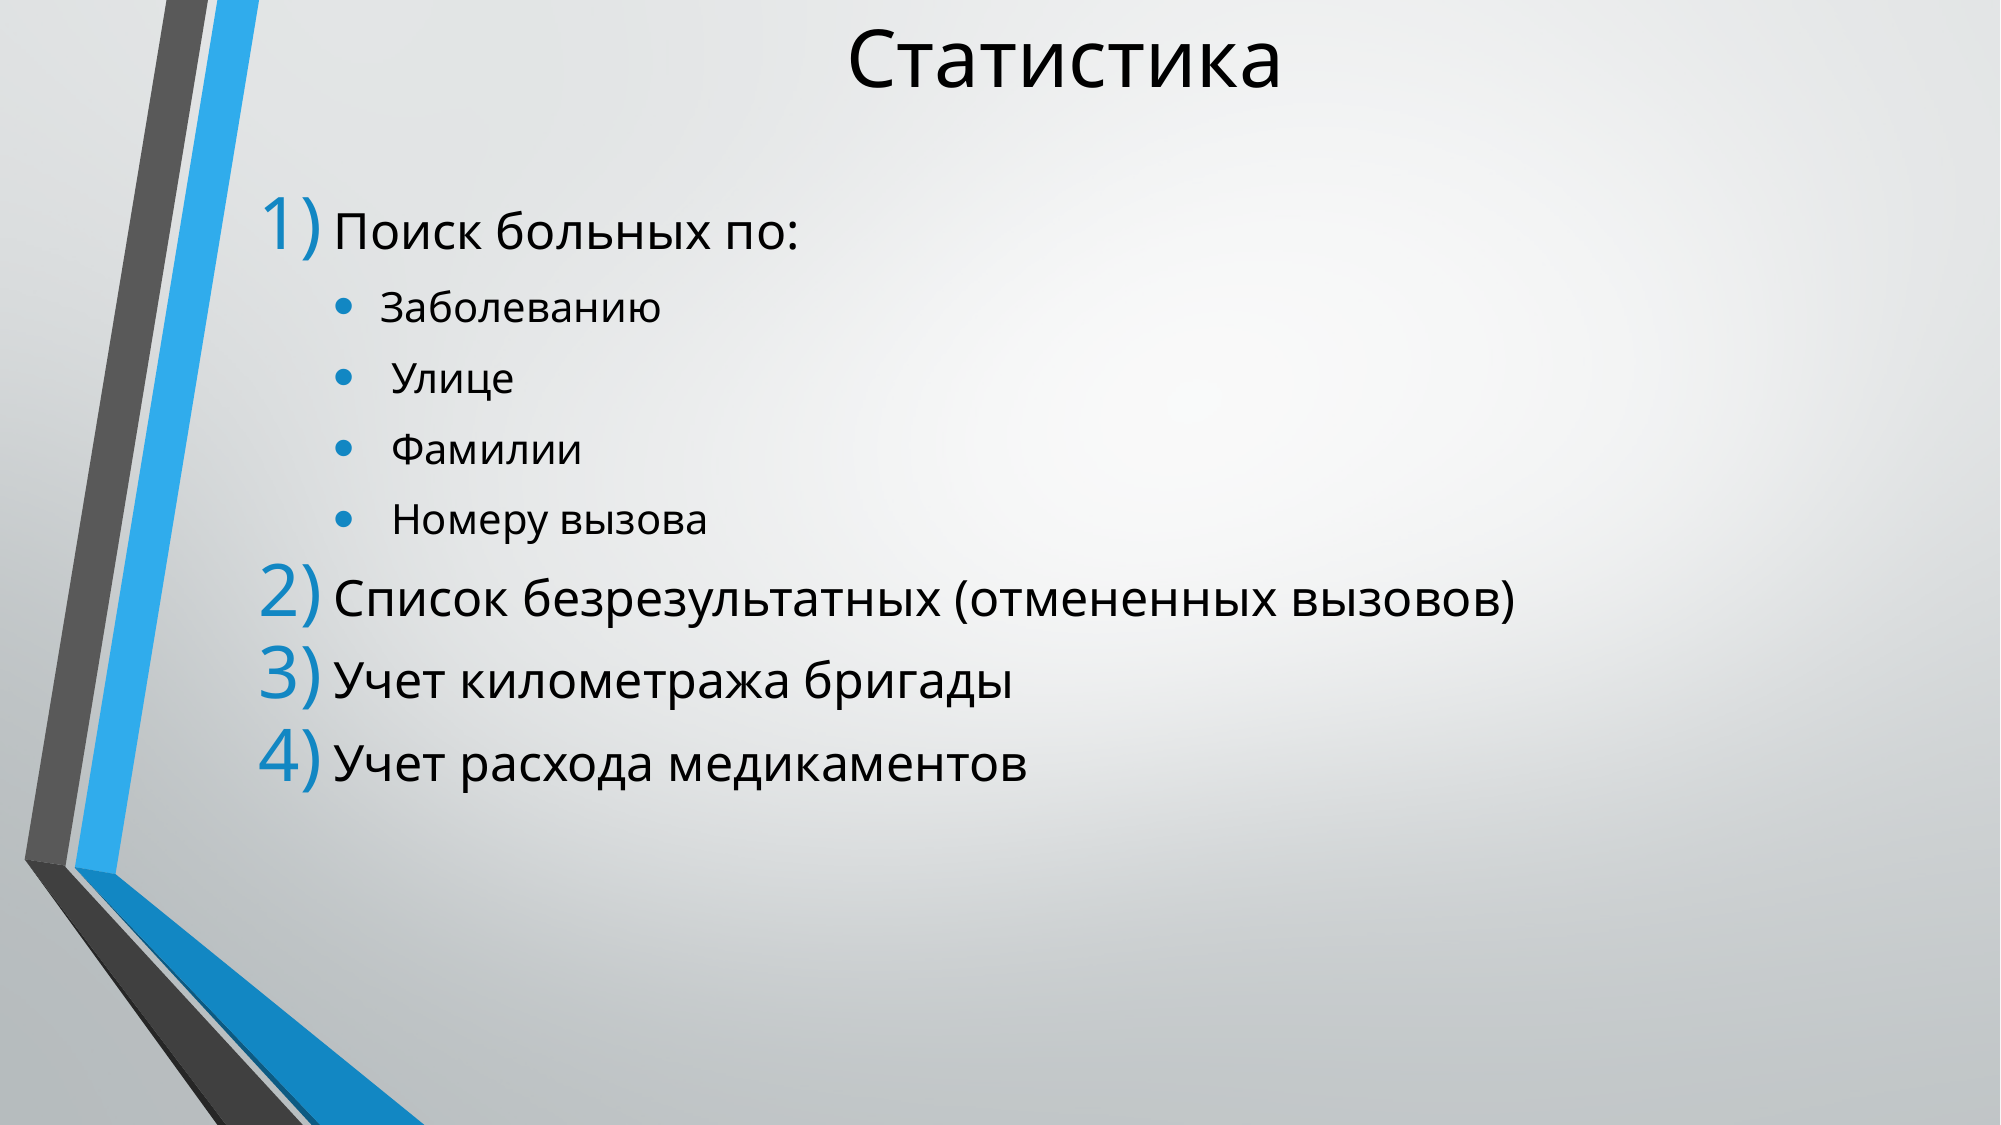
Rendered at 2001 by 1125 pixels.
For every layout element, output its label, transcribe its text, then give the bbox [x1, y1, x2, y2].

title Статистика [243, 0, 1887, 112]
list Поиск больных по: Заболеванию Улице Фамилии Номеру вызова Список безрезультатных (отмененных вызовов) Учет километража бригады Учет расхода медикаментов [243, 171, 1887, 903]
